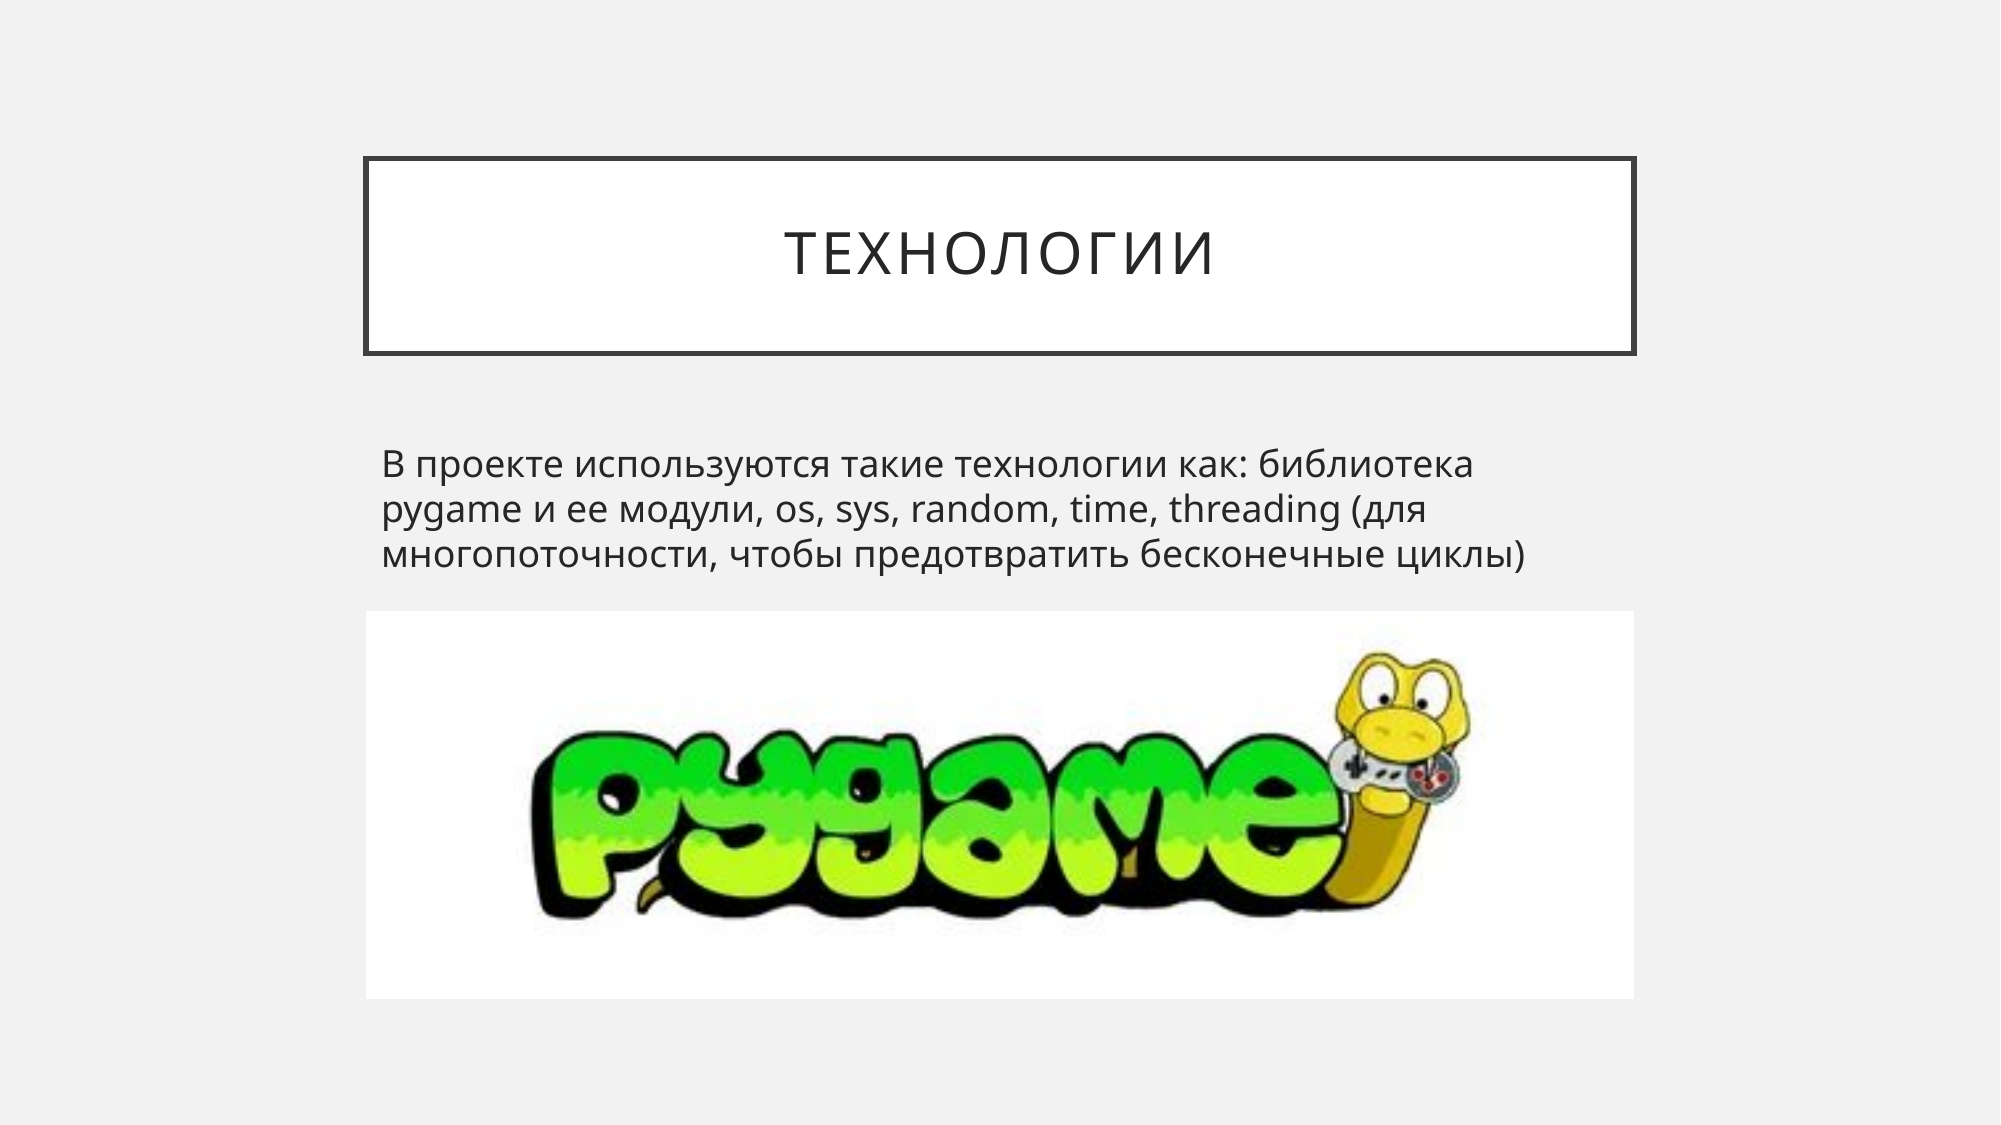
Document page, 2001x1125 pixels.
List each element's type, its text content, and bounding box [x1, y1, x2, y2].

list В проекте используются такие технологии как: библиотека pygame и ее модули, os, sys, random, time, threading (для многопоточности, чтобы предотвратить бесконечные циклы) [366, 432, 1634, 611]
picture [365, 611, 1634, 999]
title Технологии [363, 156, 1637, 356]
